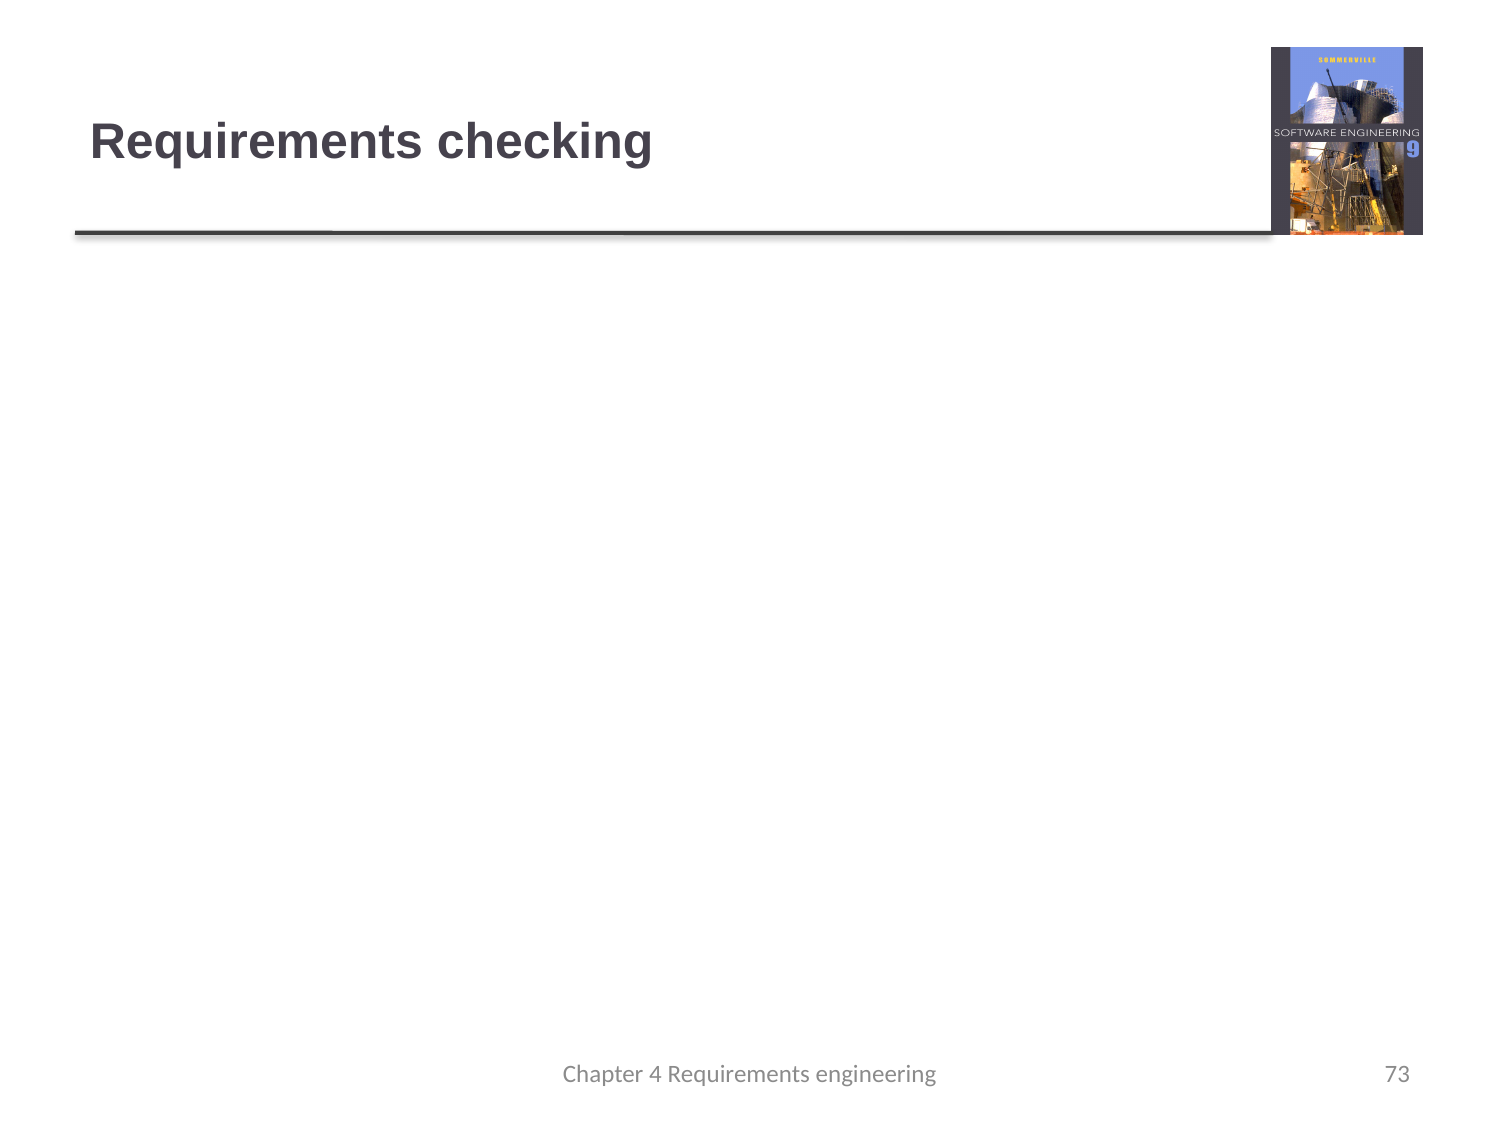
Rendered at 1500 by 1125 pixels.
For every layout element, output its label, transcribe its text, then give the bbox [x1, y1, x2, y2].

picture [1272, 47, 1423, 235]
footer Chapter 4 Requirements engineering [512, 1042, 988, 1103]
title Requirements checking [74, 44, 1272, 233]
slide_number 73 [1074, 1042, 1425, 1103]
